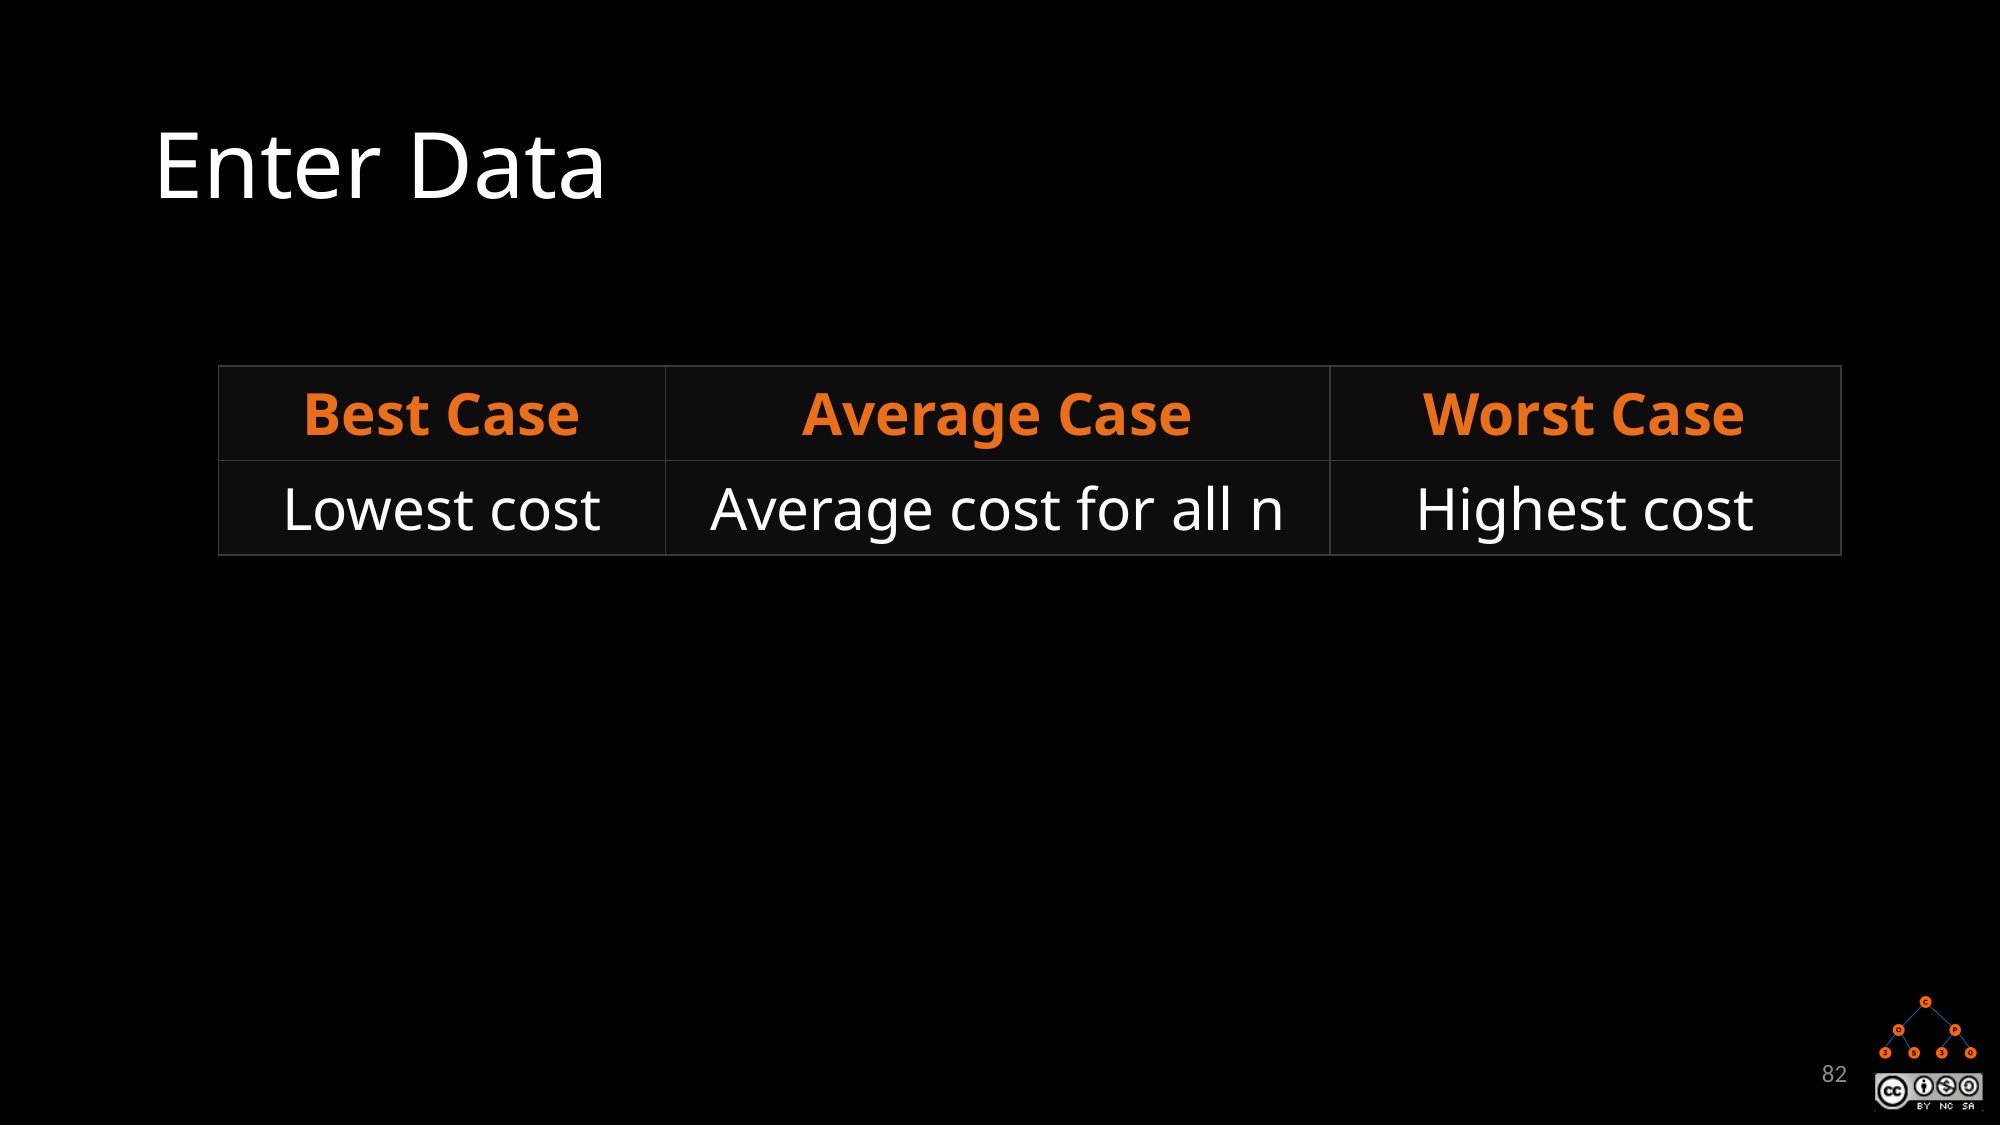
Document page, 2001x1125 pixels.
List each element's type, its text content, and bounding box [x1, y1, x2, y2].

table_cell Lowest cost [219, 461, 665, 554]
table_header Average Case [666, 367, 1329, 460]
table_header Worst Case [1331, 367, 1840, 460]
title Enter Data [137, 59, 1863, 278]
table_header Best Case [219, 367, 665, 460]
table_cell Average cost for all n [666, 461, 1329, 554]
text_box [1859, 988, 1998, 1112]
table_cell Highest cost [1331, 461, 1840, 554]
slide_number 82 [1412, 1042, 1859, 1103]
